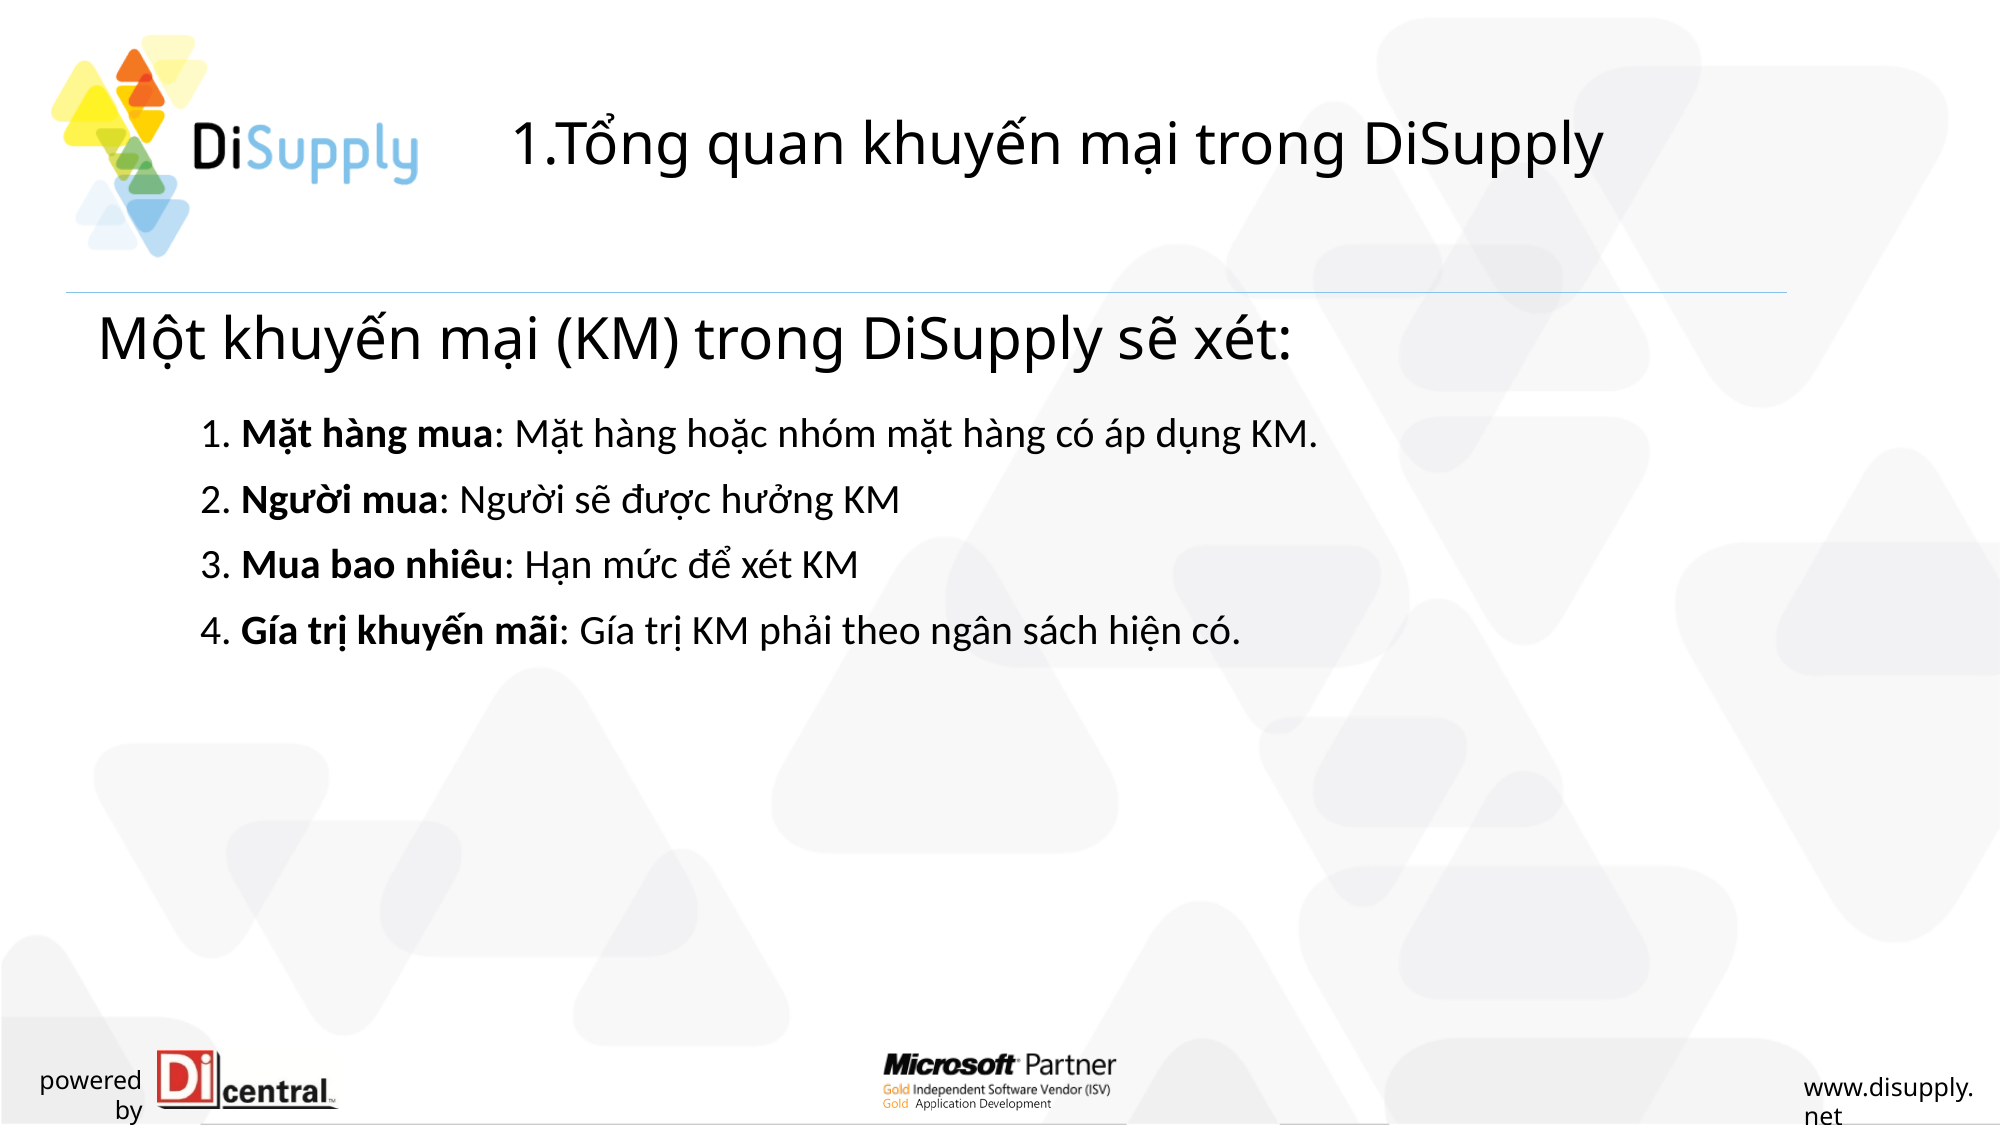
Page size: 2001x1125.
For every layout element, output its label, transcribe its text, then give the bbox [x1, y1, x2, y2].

text_box Một khuyến mại (KM) trong DiSupply sẽ xét: [66, 306, 1558, 375]
text_box 1. Mặt hàng mua: Mặt hàng hoặc nhóm mặt hàng có áp dụng KM. 2. Người mua: Người sẽ được hưởng KM 3. Mua bao nhiêu: Hạn mức để xét KM 4. Gía trị khuyến mãi: Gía trị KM phải theo ngân sách hiện có. [185, 403, 1386, 739]
picture [1807, 1113, 1814, 1125]
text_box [877, 1041, 1123, 1117]
text_box 1.Tổng quan khuyến mại trong DiSupply [479, 111, 1971, 181]
picture [1, 0, 2000, 1125]
